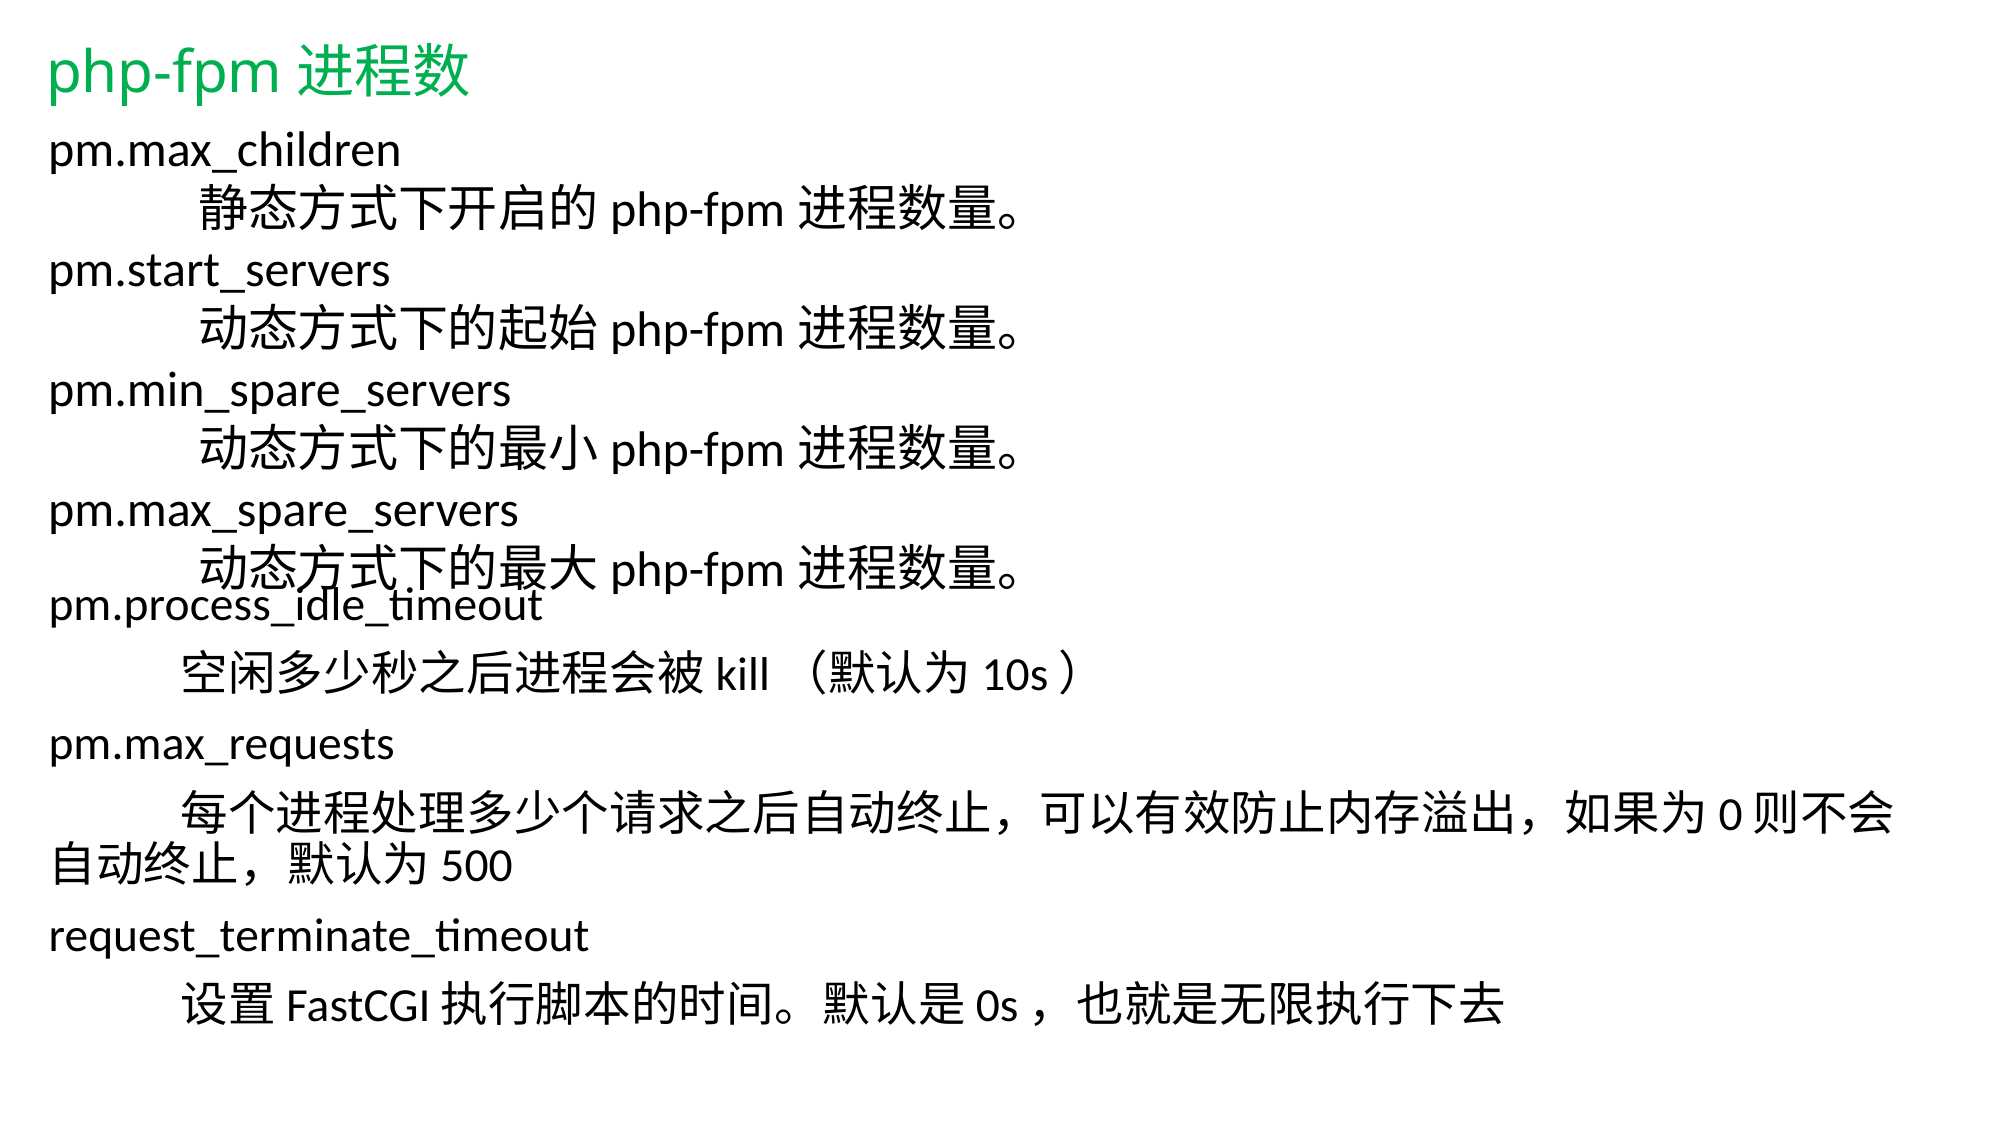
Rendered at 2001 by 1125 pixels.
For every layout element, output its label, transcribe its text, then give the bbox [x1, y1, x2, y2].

text_box pm.process_idle_timeout 空闲多少秒之后进程会被kill（默认为10s） pm.max_requests 每个进程处理多少个请求之后自动终止，可以有效防止内存溢出，如果为0则不会自动终止，默认为500 request_terminate_timeout 设置FastCGI执行脚本的时间。默认是0s，也就是无限执行下去 [33, 571, 1926, 1041]
text_box pm.max_children 静态方式下开启的php-fpm进程数量。 pm.start_servers 动态方式下的起始php-fpm进程数量。 pm.min_spare_servers 动态方式下的最小php-fpm进程数量。 pm.max_spare_servers 动态方式下的最大php-fpm进程数量。 [33, 126, 1556, 604]
title php-fpm进程数 [31, 21, 1757, 126]
